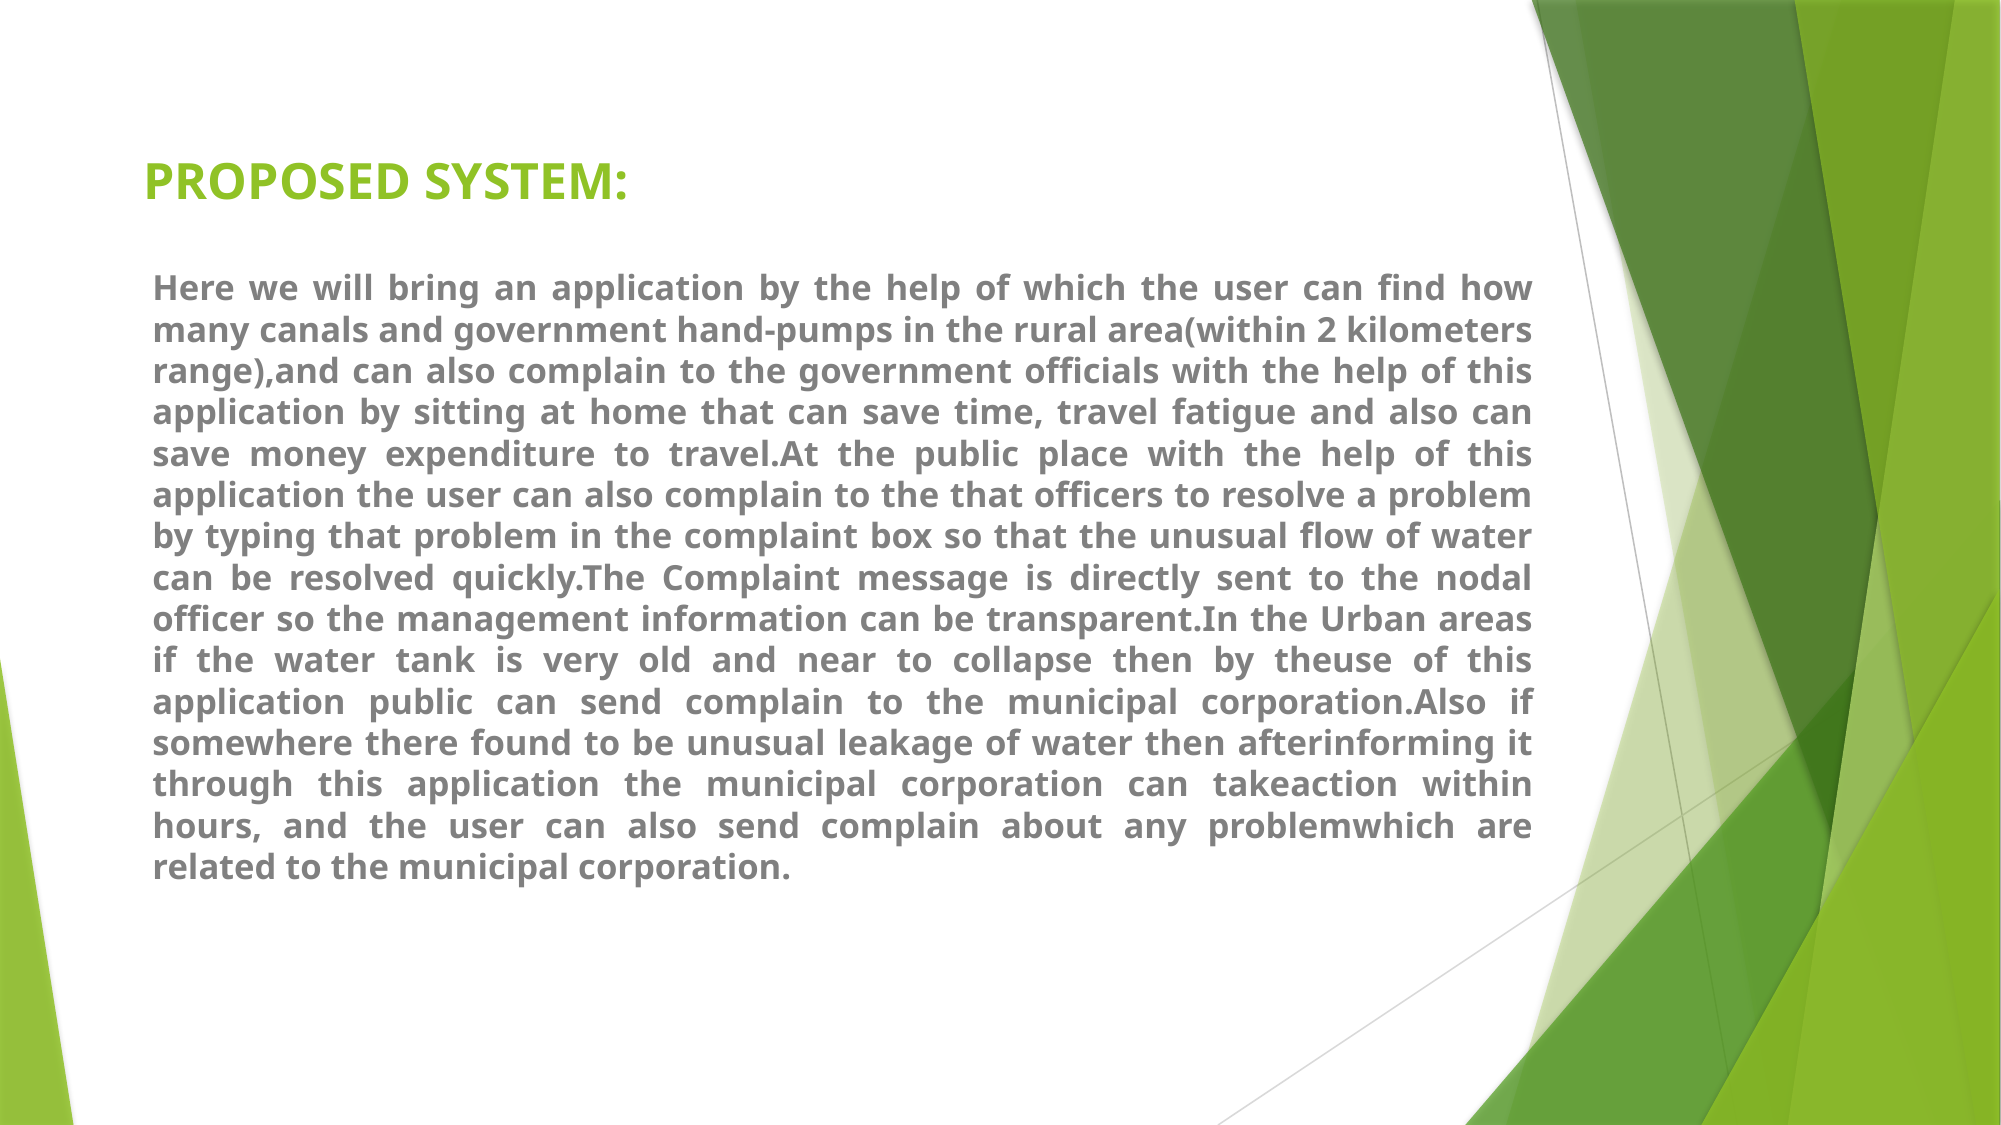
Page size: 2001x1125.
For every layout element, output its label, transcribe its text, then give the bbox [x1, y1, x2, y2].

list Here we will bring an application by the help of which the user can find how many canals and government hand-pumps in the rural area(within 2 kilometers range),and can also complain to the government officials with the help of this application by sitting at home that can save time, travel fatigue and also can save money expenditure to travel.At the public place with the help of this application the user can also complain to the that officers to resolve a problem by typing that problem in the complaint box so that the unusual flow of water can be resolved quickly.The Complaint message is directly sent to the nodal officer so the management information can be transparent.In the Urban areas if the water tank is very old and near to collapse then by theuse of this application public can send complain to the municipal corporation.Also if somewhere there found to be unusual leakage of water then afterinforming it through this application the municipal corporation can takeaction within hours, and the user can also send complain about any problemwhich are related to the municipal corporation. [137, 258, 1548, 896]
title PROPOSED SYSTEM: [128, 141, 1539, 277]
